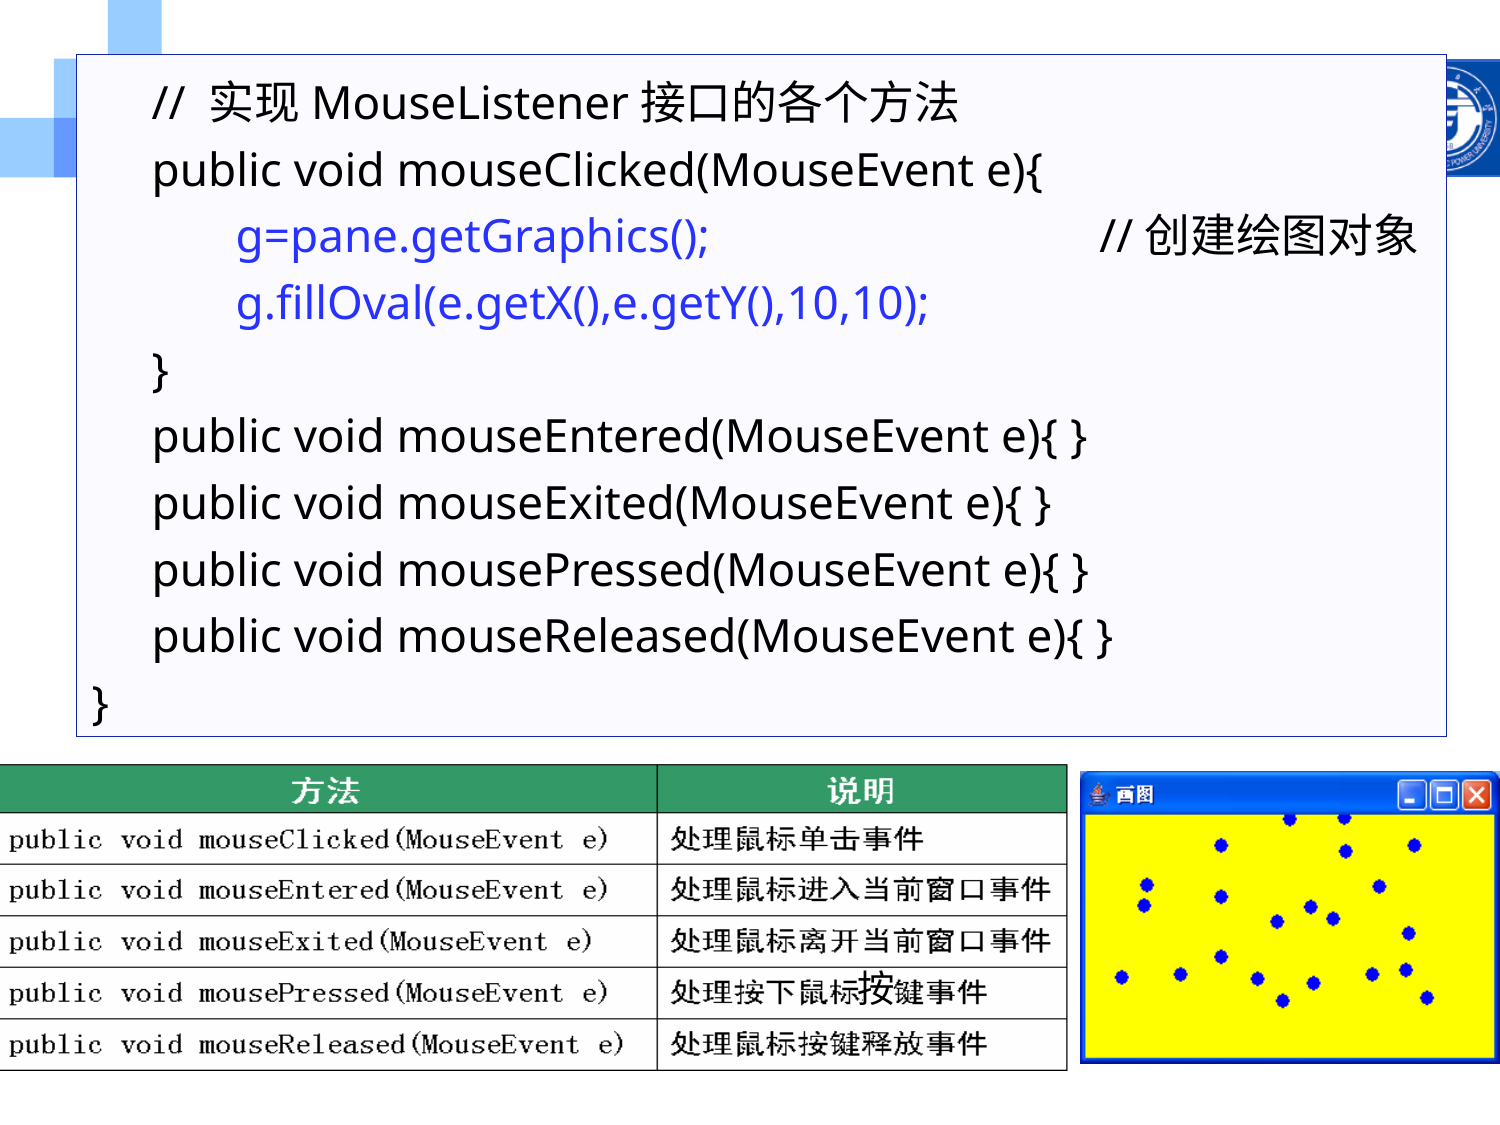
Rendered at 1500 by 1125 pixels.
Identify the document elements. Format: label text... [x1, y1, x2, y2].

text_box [0, 763, 1069, 1071]
list // 实现MouseListener接口的各个方法 public void mouseClicked(MouseEvent e){ g=pane.getGraphics(); //创建绘图对象 g.fillOval(e.getX(),e.getY(),10,10); } public void mouseEntered(MouseEvent e){ } public void mouseExited(MouseEvent e){ } public void mousePressed(MouseEvent e){ } public void mouseReleased(MouseEvent e){ } } [76, 54, 1447, 737]
picture [1447, 62, 1500, 175]
picture [1080, 771, 1500, 1065]
